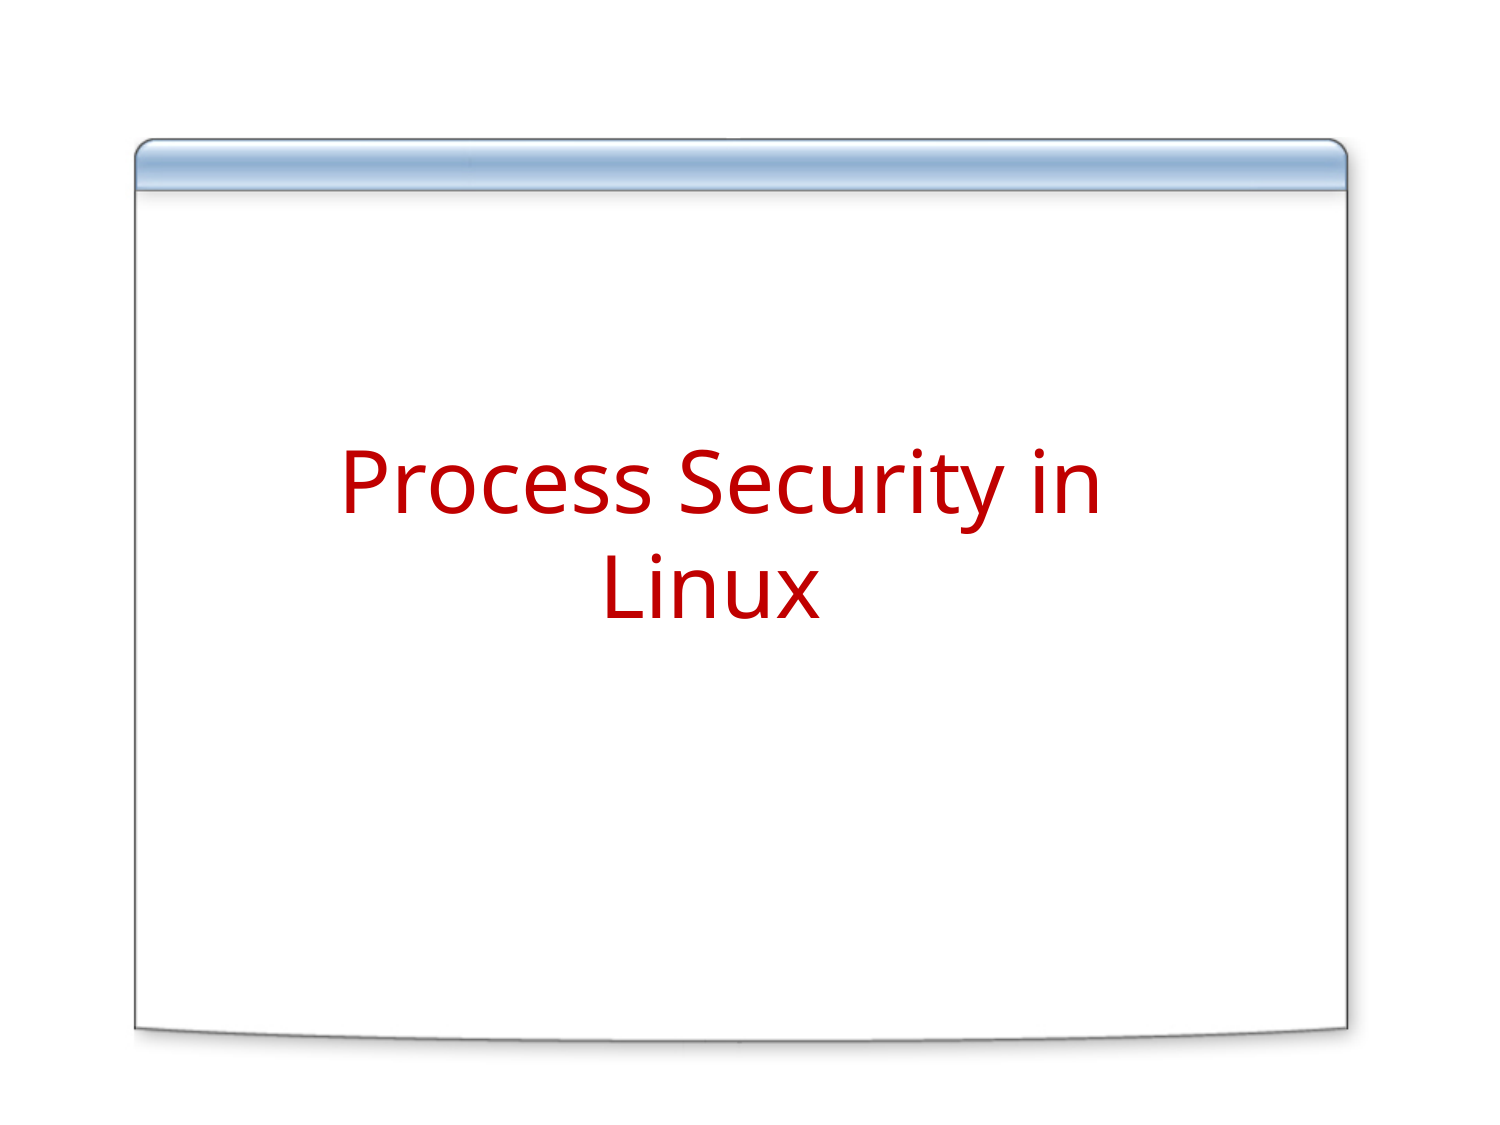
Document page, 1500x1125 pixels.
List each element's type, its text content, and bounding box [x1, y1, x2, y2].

text_box Process Security in Linux [300, 418, 1144, 644]
picture [125, 137, 1375, 1075]
